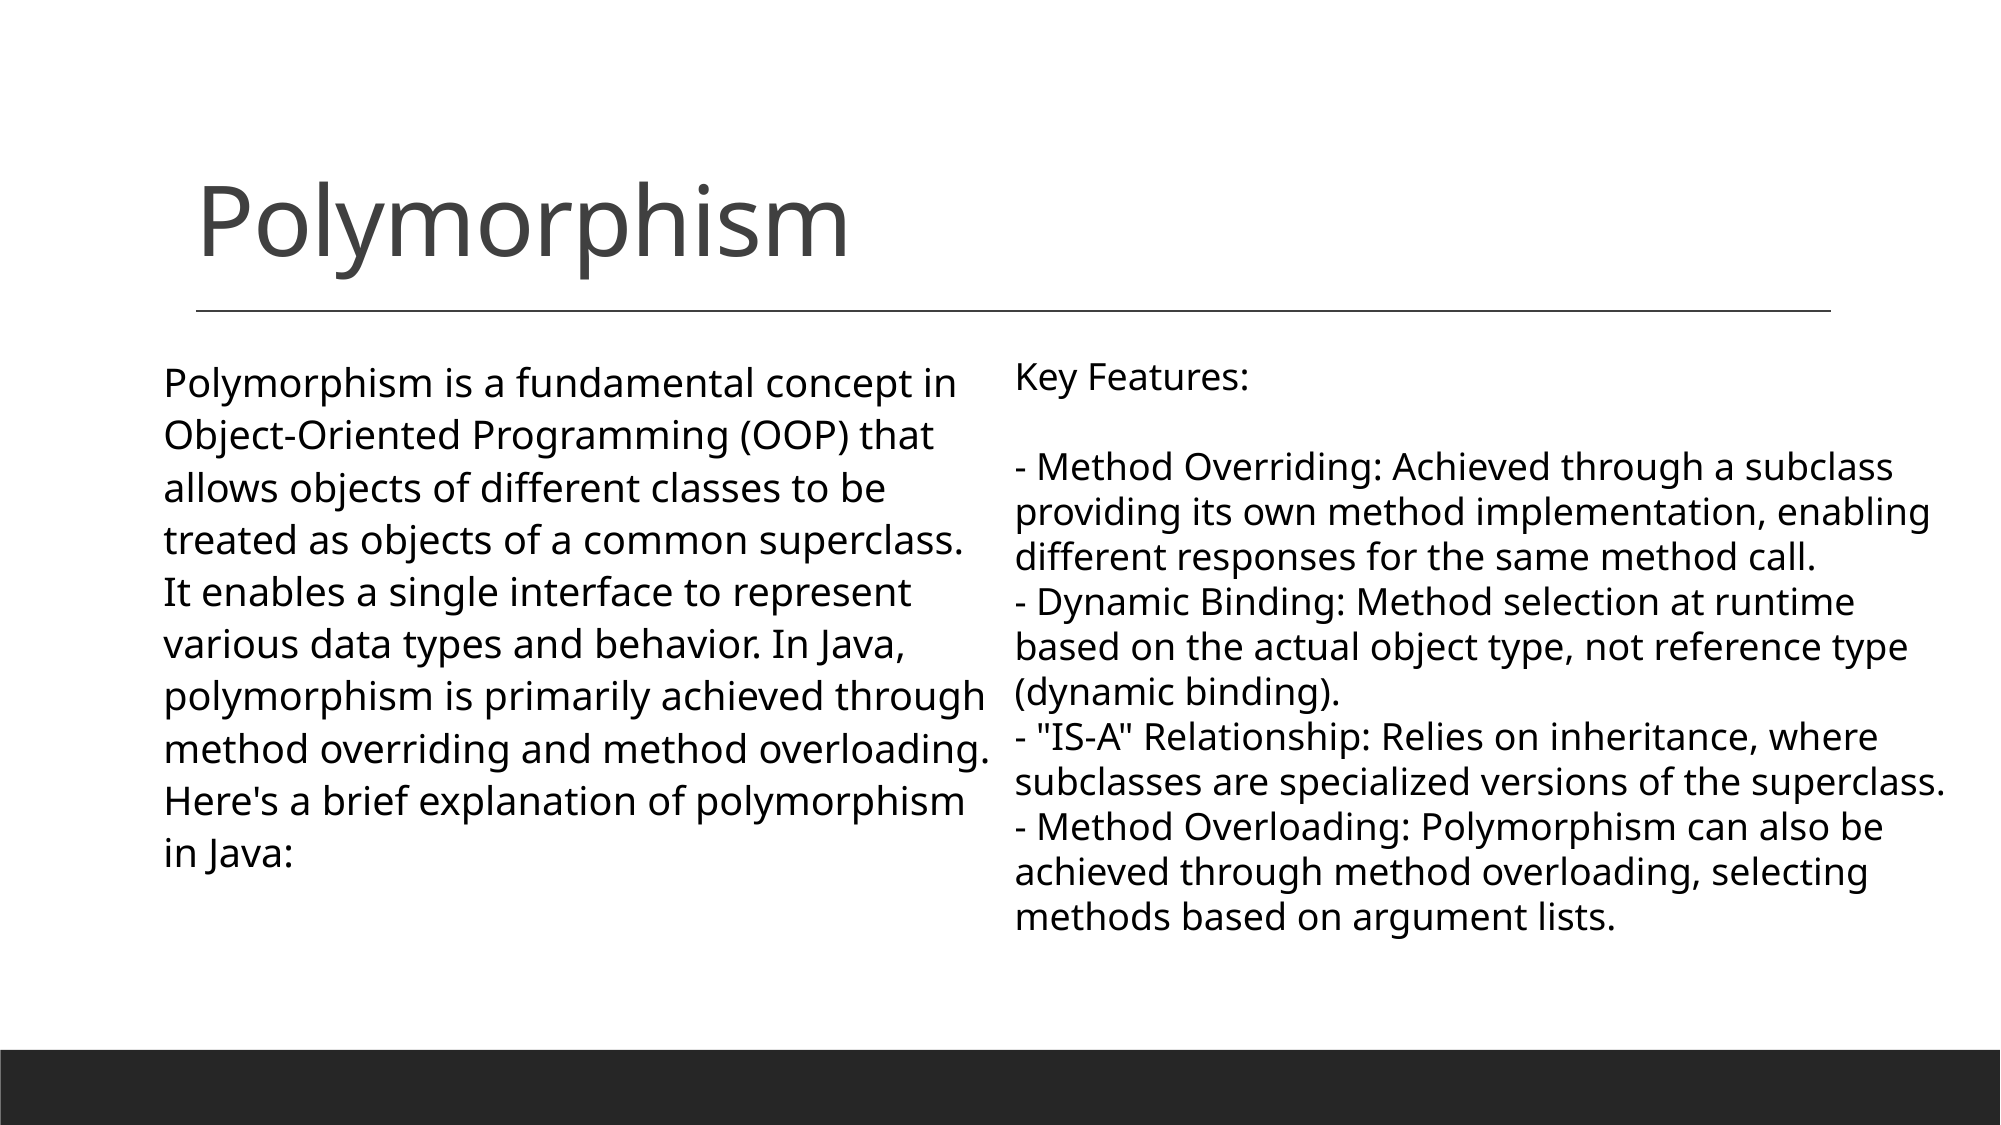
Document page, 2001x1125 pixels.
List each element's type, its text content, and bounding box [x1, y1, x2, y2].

text_box Key Features: - Method Overriding: Achieved through a subclass providing its own method implementation, enabling different responses for the same method call. - Dynamic Binding: Method selection at runtime based on the actual object type, not reference type (dynamic binding). - "IS-A" Relationship: Relies on inheritance, where subclasses are specialized versions of the superclass. - Method Overloading: Polymorphism can also be achieved through method overloading, selecting methods based on argument lists. [999, 345, 1966, 946]
list Polymorphism is a fundamental concept in Object-Oriented Programming (OOP) that allows objects of different classes to be treated as objects of a common superclass. It enables a single interface to represent various data types and behavior. In Java, polymorphism is primarily achieved through method overriding and method overloading. Here's a brief explanation of polymorphism in Java: [148, 345, 1000, 963]
title Polymorphism [180, 47, 1830, 285]
